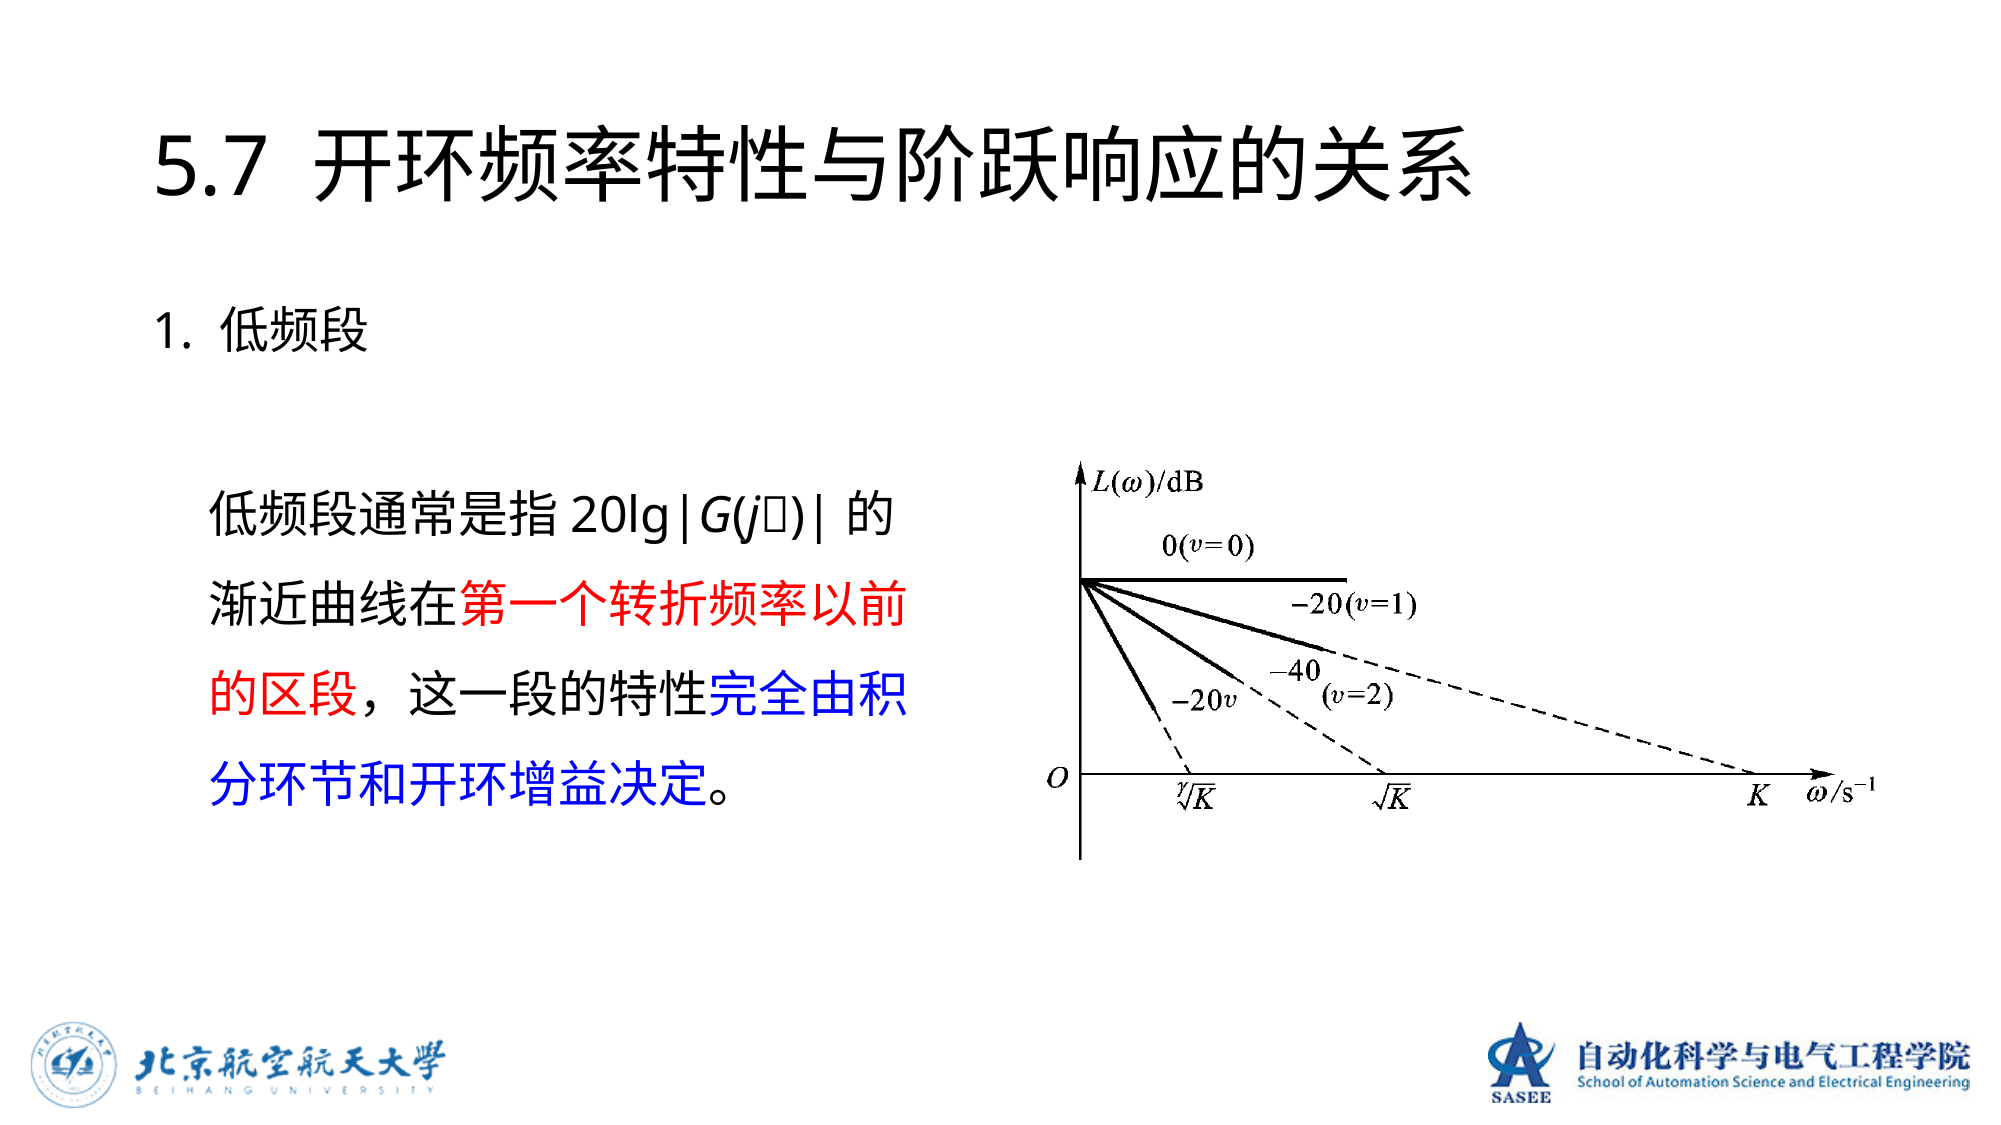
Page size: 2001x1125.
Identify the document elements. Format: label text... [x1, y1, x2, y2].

text_box 1. 低频段 [137, 290, 1427, 366]
picture [17, 1008, 471, 1118]
picture [1016, 444, 1900, 883]
title 5.7 开环频率特性与阶跃响应的关系 [137, 59, 1863, 278]
picture [1488, 1022, 1970, 1103]
text_box 低频段通常是指20lg|G(j)|的渐近曲线在第一个转折频率以前的区段，这一段的特性完全由积分环节和开环增益决定。 [193, 444, 947, 820]
